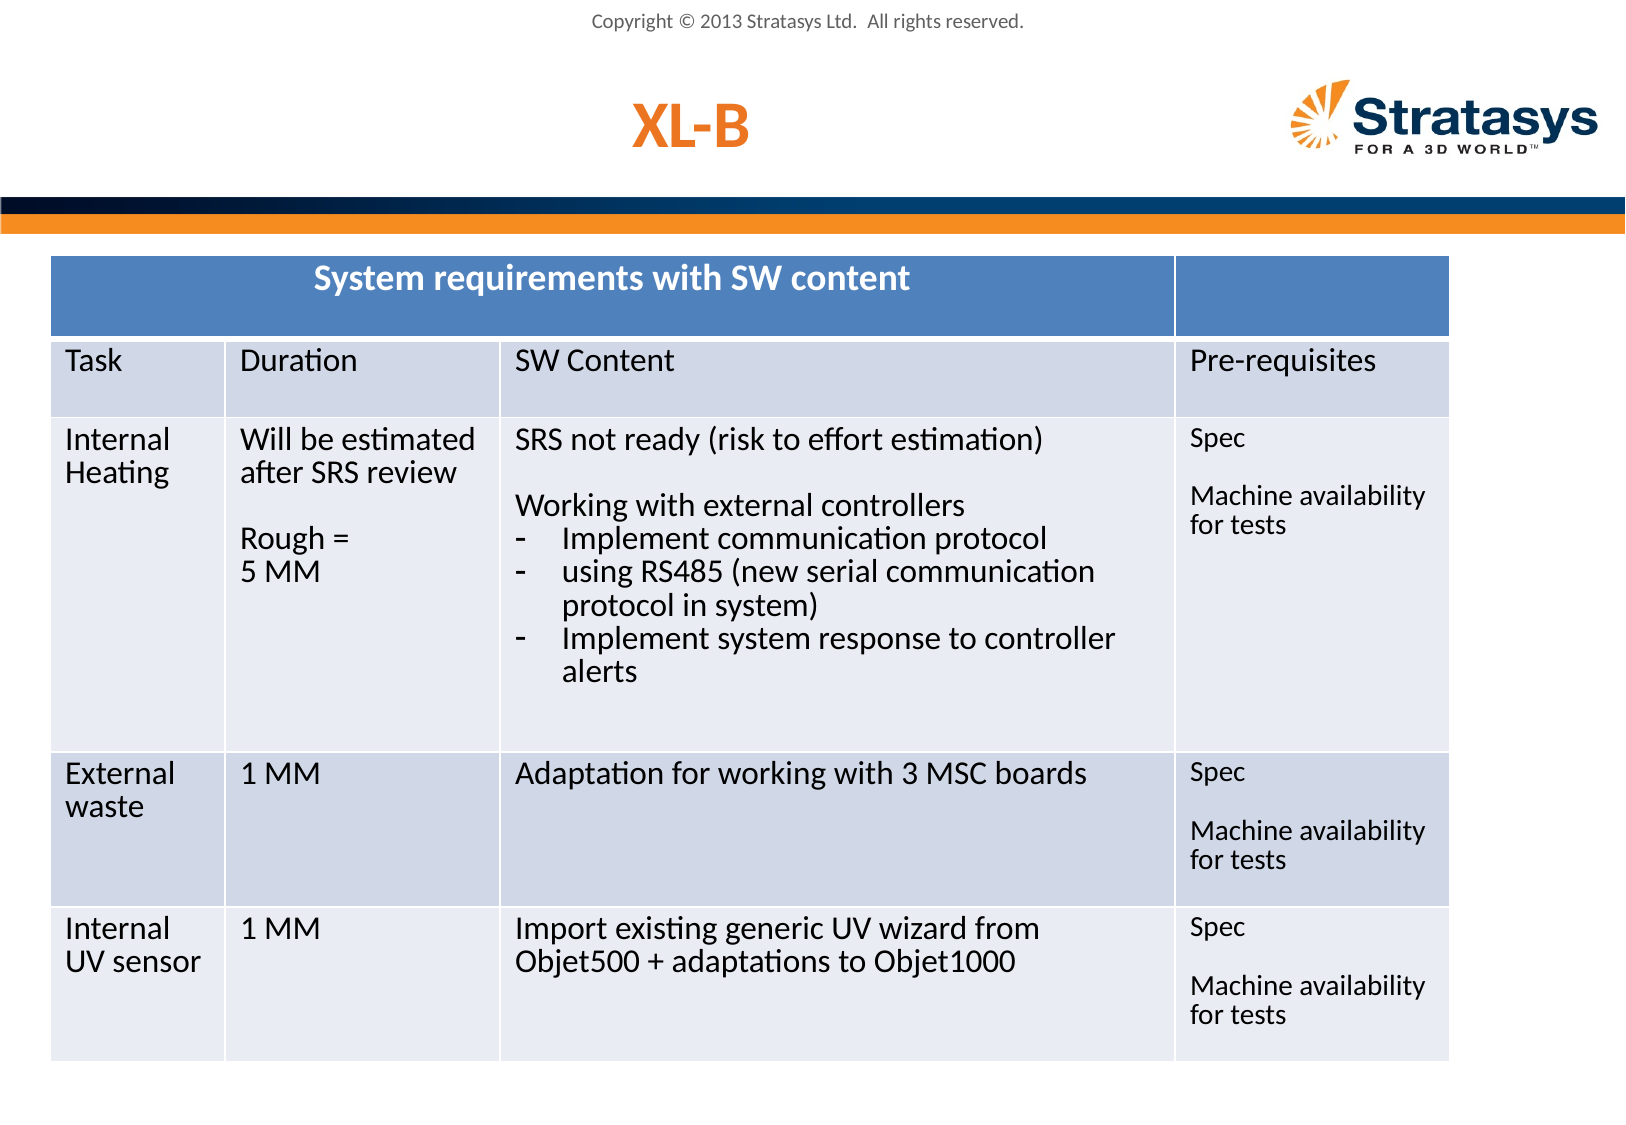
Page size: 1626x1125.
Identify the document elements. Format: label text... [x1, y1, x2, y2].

table_cell Task [51, 342, 224, 417]
table_cell 1 MM [226, 753, 499, 906]
table_cell Adaptation for working with 3 MSC boards [501, 753, 1174, 906]
table_cell Spec Machine availability for tests [1176, 753, 1449, 906]
table_cell Internal UV sensor [51, 908, 224, 1061]
table_cell Duration [226, 342, 499, 417]
table_cell External waste [51, 753, 224, 906]
table_cell Will be estimated after SRS review Rough = 5 MM [226, 418, 499, 751]
picture [1285, 73, 1604, 160]
table_cell Pre-requisites [1176, 342, 1449, 417]
table_cell SW Content [501, 342, 1174, 417]
table_header System requirements with SW content [51, 256, 1174, 336]
text_box Copyright © 2013 Stratasys Ltd. All rights reserved. [379, 0, 1238, 40]
picture [0, 174, 1625, 234]
table_cell 1 MM [226, 908, 499, 1061]
table_cell Spec Machine availability for tests [1176, 908, 1449, 1061]
table_cell Internal Heating [51, 418, 224, 751]
table_cell Spec Machine availability for tests [1176, 418, 1449, 751]
table_cell SRS not ready (risk to effort estimation) Working with external controllers Implement communication protocol using RS485 (new serial communication protocol in system) Implement system response to controller alerts [501, 418, 1174, 751]
table_header [1176, 256, 1449, 336]
table_cell Import existing generic UV wizard from Objet500 + adaptations to Objet1000 [501, 908, 1174, 1061]
title XL-B [75, 75, 1308, 167]
